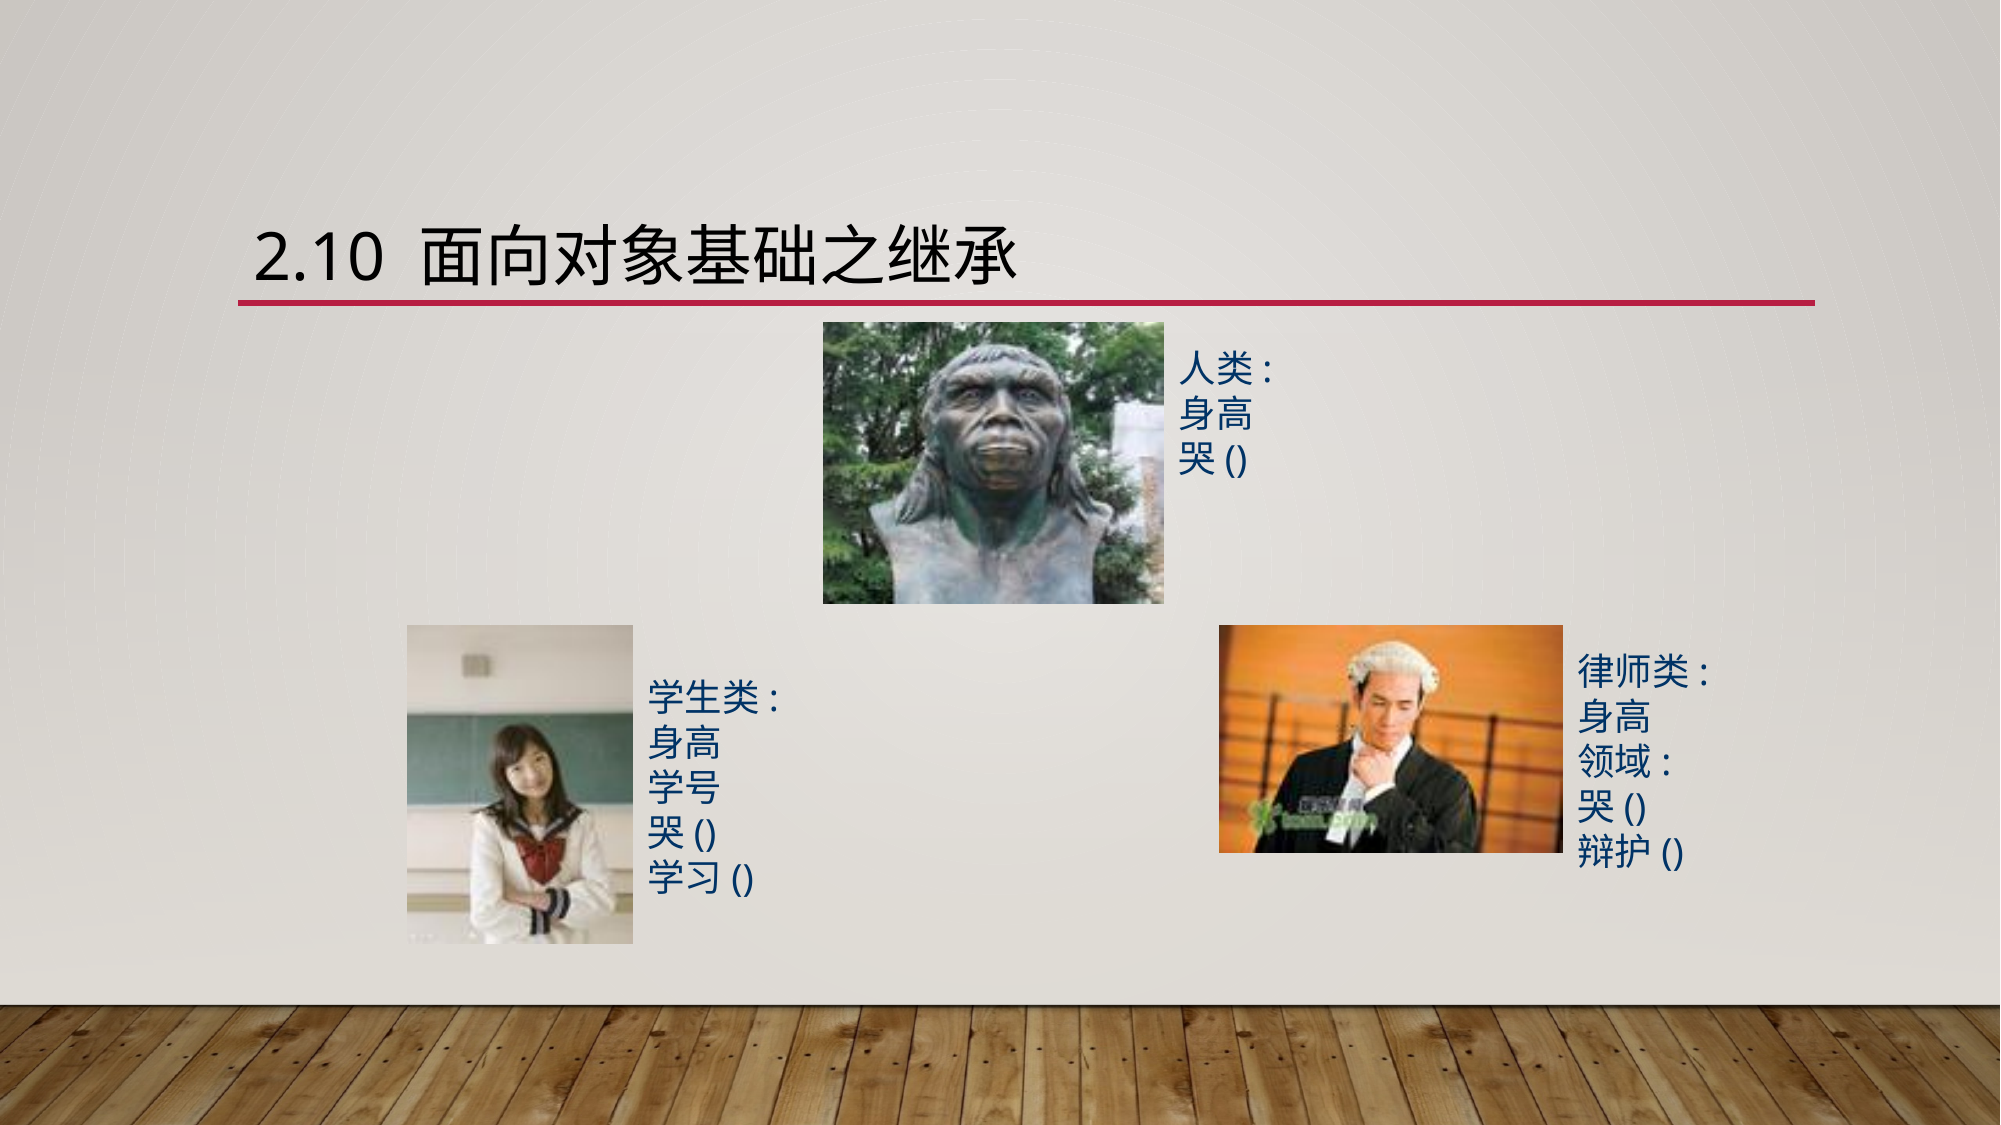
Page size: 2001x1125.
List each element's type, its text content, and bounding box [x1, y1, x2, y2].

text_box 人类: 身高 哭() [1165, 337, 1363, 488]
picture [1219, 624, 1563, 854]
text_box 学生类: 身高 学号 哭() 学习() [633, 666, 831, 907]
text_box 律师类: 身高 领域: 哭() 辩护() [1562, 641, 1762, 881]
picture [0, 1005, 2000, 1125]
picture [407, 624, 633, 944]
picture [823, 322, 1165, 604]
title 2.10 面向对象基础之继承 [238, 215, 1814, 305]
